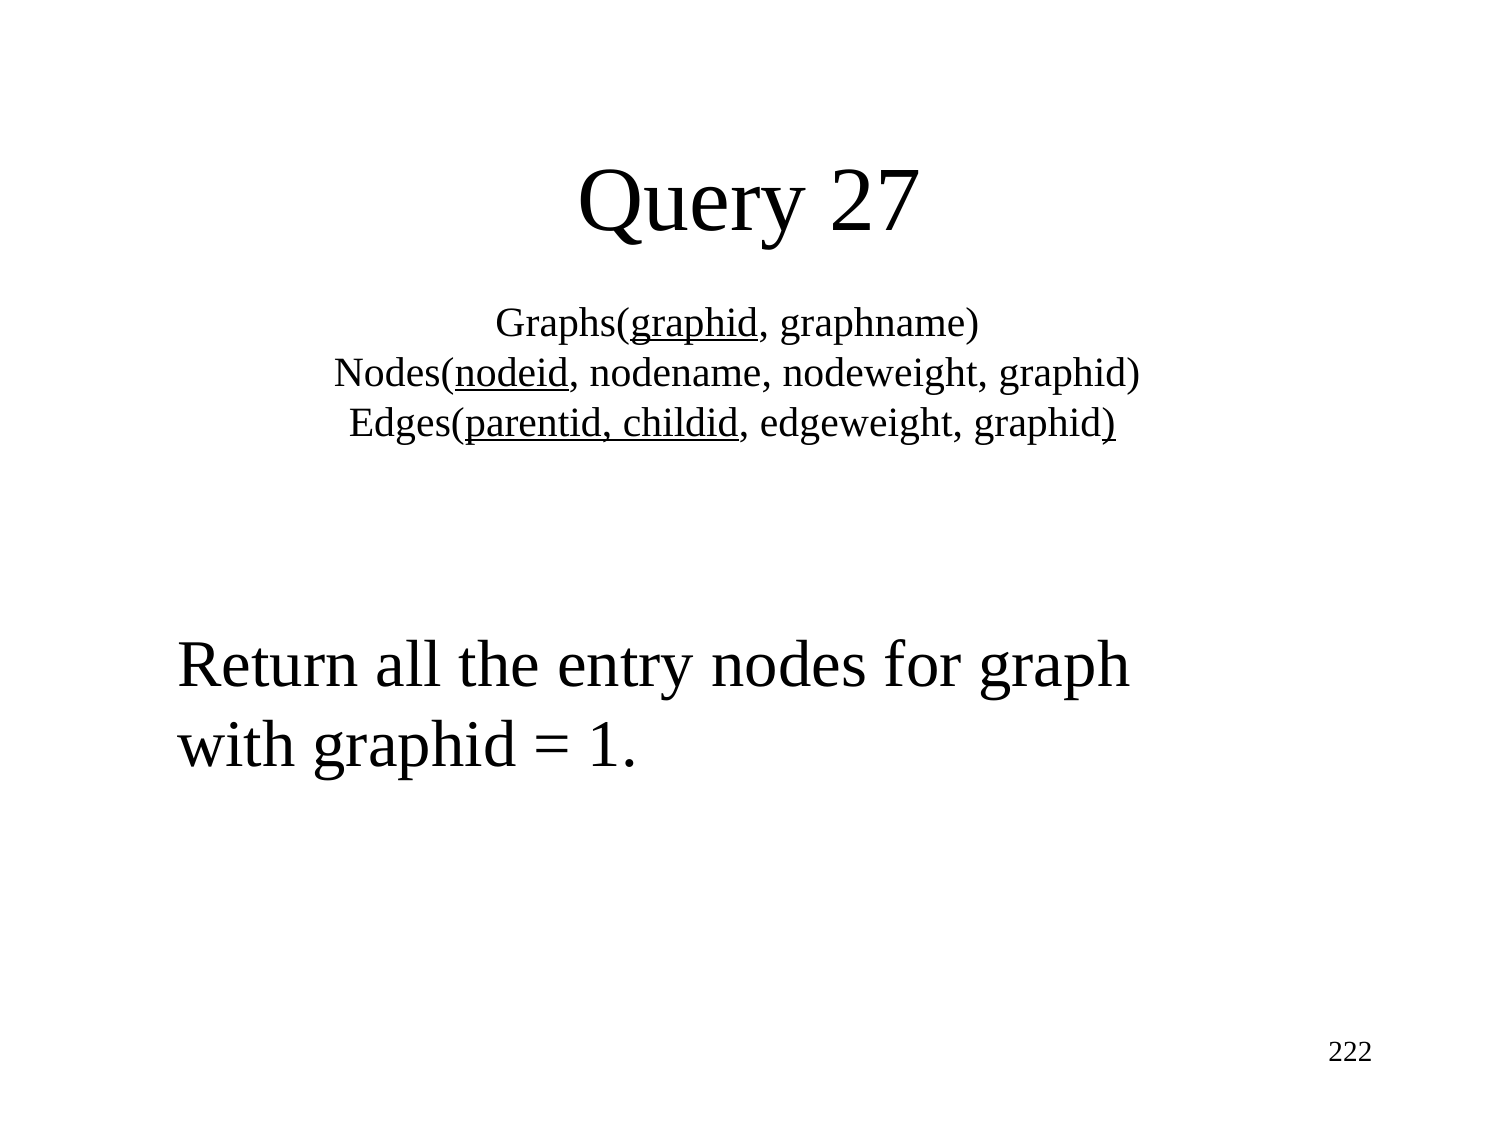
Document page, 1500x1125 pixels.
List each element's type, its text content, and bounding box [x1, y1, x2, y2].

title Query 27 [112, 99, 1388, 288]
text_box Graphs(graphid, graphname) Nodes(nodeid, nodename, nodeweight, graphid) Edges(parentid, childid, edgeweight, graphid) [212, 287, 1263, 453]
slide_number 222 [1074, 1024, 1388, 1101]
text_box Return all the entry nodes for graph with graphid = 1. [162, 612, 1263, 788]
